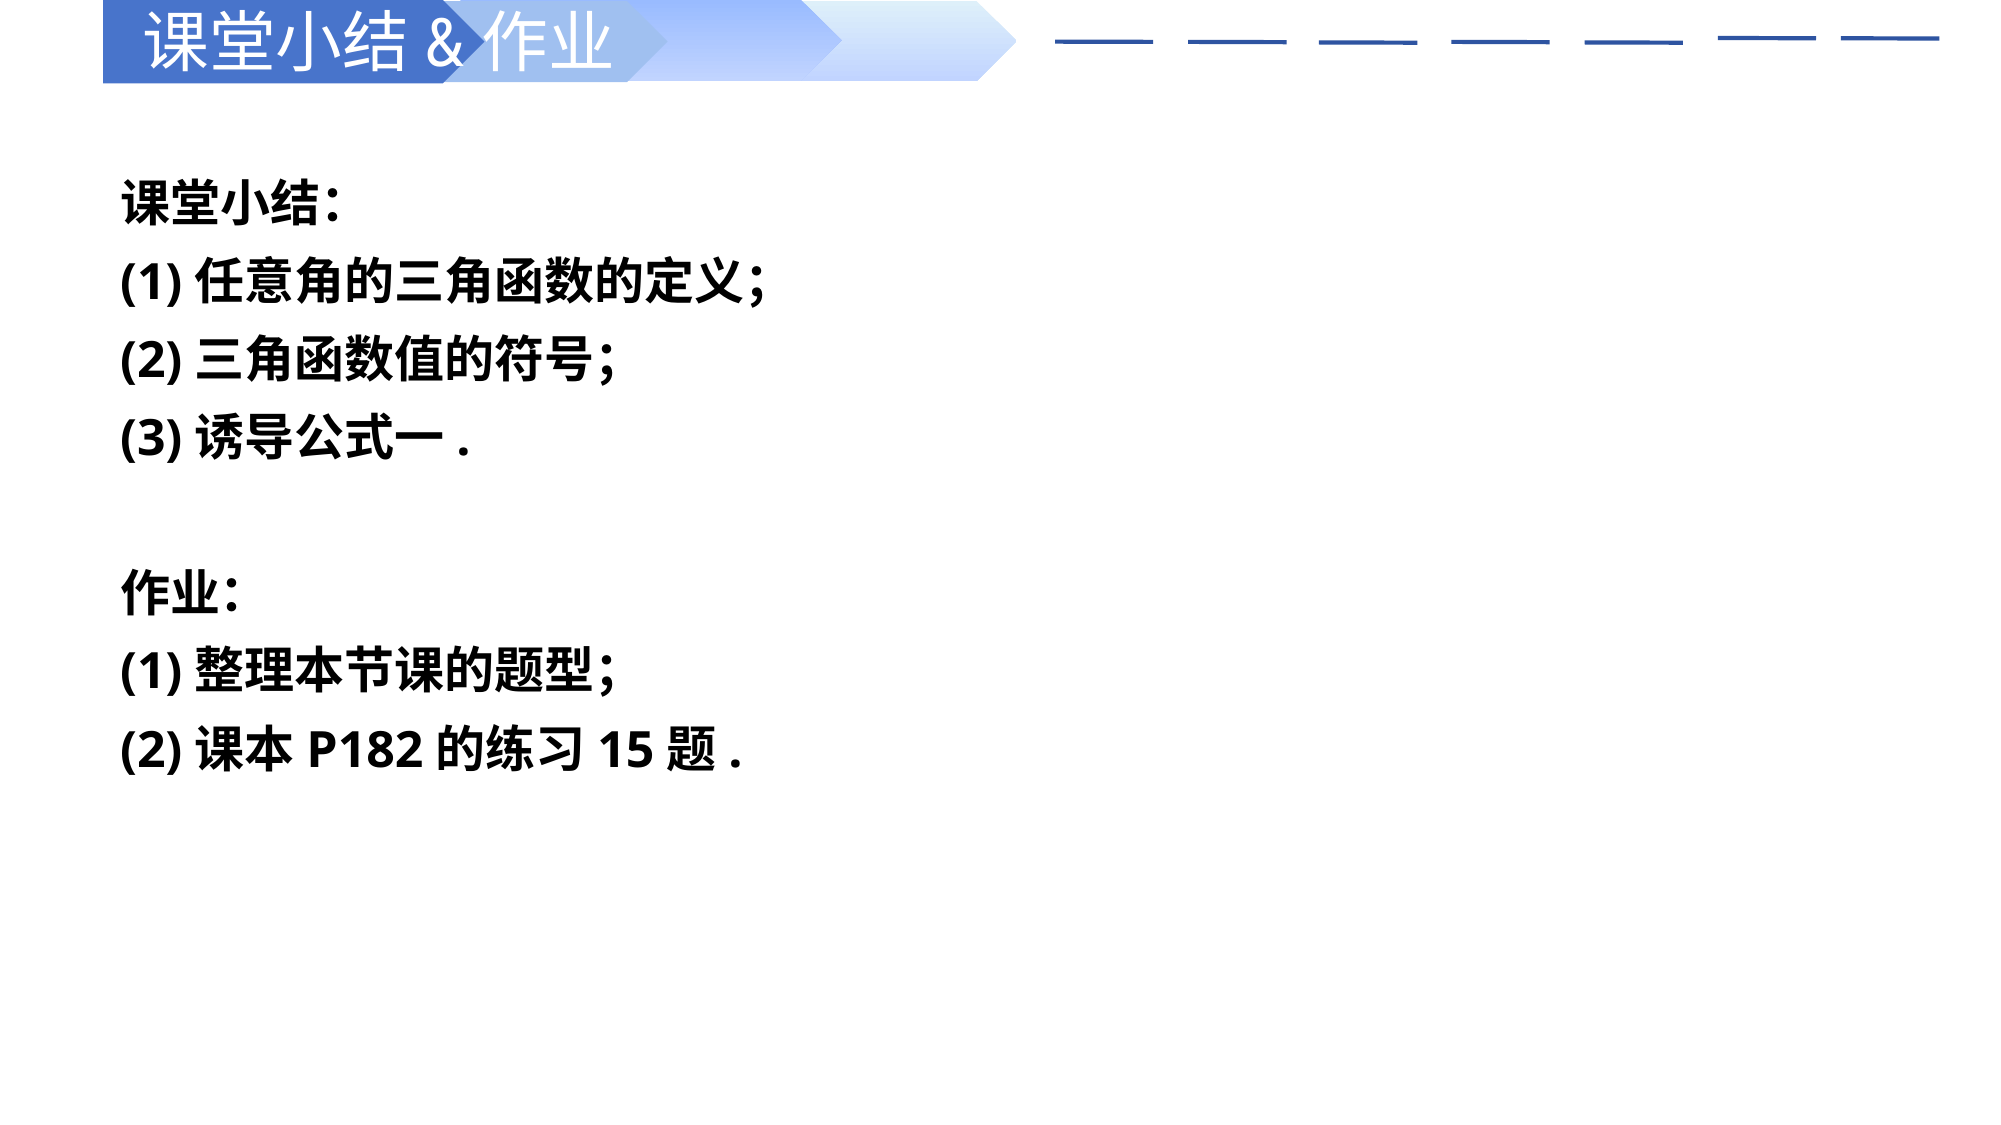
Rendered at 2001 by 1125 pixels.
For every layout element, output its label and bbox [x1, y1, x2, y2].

text_box [102, 0, 1940, 89]
